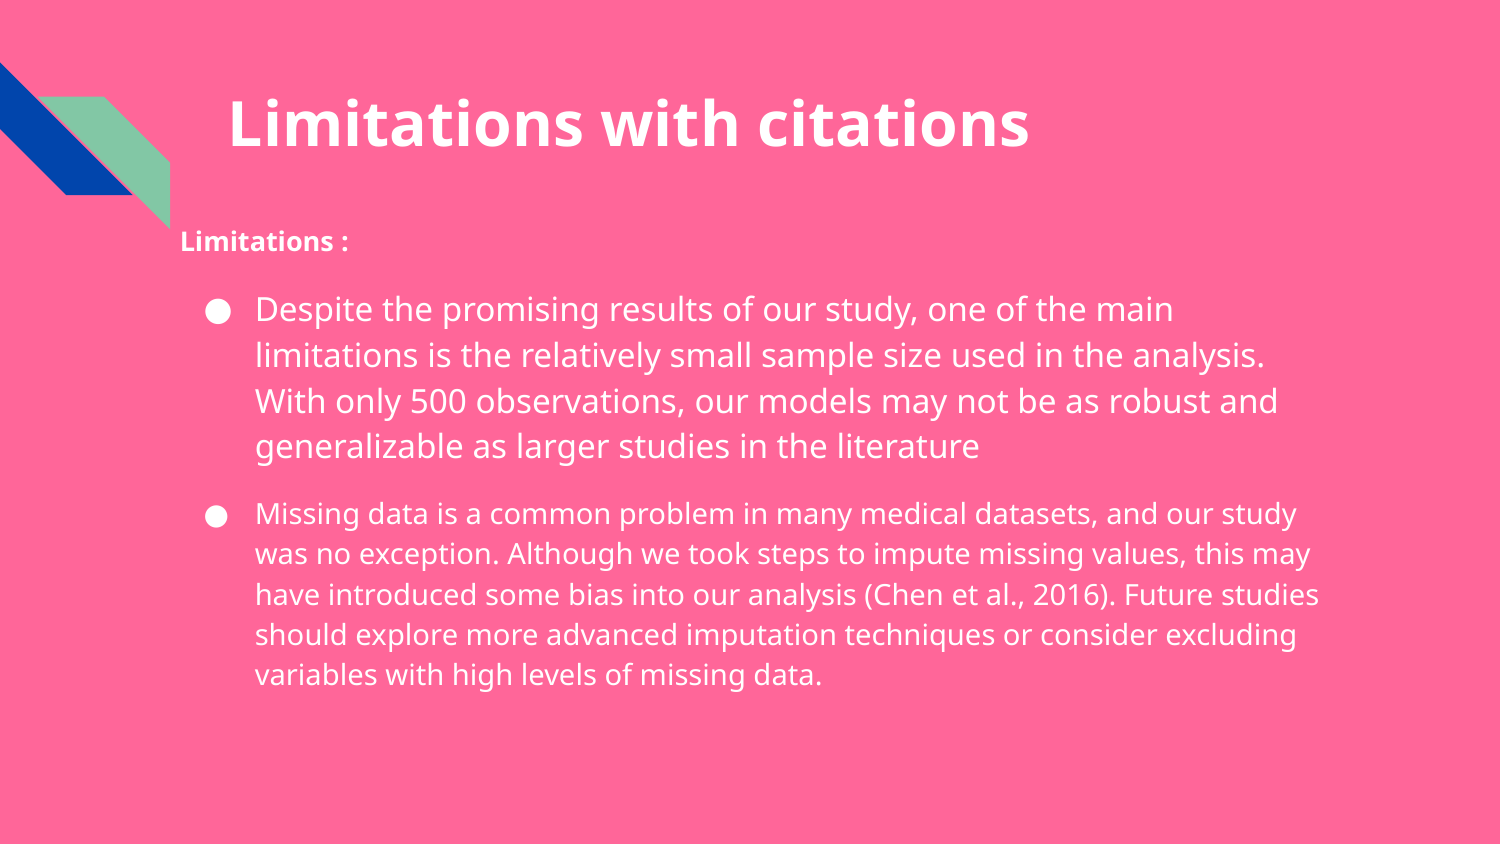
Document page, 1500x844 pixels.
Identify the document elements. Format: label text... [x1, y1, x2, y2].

text_box [142, 485, 1336, 552]
title Limitations with citations [212, 64, 1368, 215]
text_box Limitations : Despite the promising results of our study, one of the main limitations is the relatively small sample size used in the analysis. With only 500 observations, our models may not be as robust and generalizable as larger studies in the literature Missing data is a common problem in many medical datasets, and our study was no exception. Although we took steps to impute missing values, this may have introduced some bias into our analysis (Chen et al., 2016). Future studies should explore more advanced imputation techniques or consider excluding variables with high levels of missing data. [164, 204, 1361, 707]
